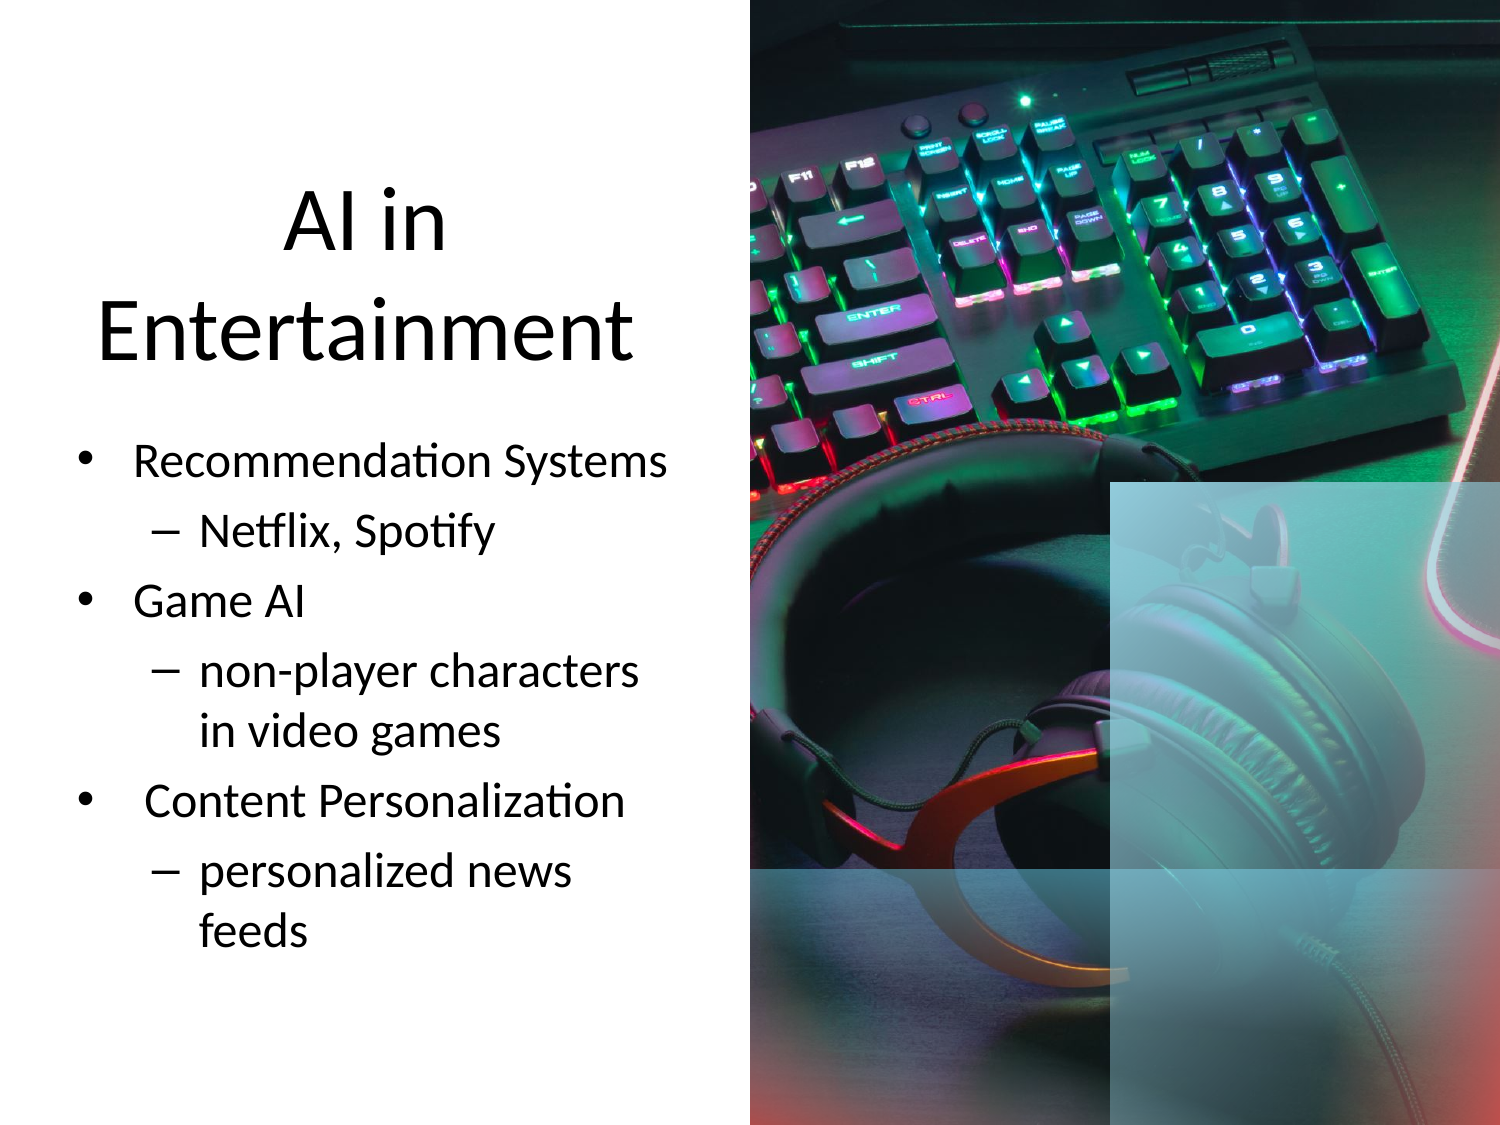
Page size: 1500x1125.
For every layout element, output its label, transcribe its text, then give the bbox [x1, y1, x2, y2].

picture [749, 0, 1500, 1125]
list Recommendation Systems Netflix, Spotify Game AI non-player characters in video games Content Personalization personalized news feeds [61, 420, 690, 986]
title AI in Entertainment [16, 121, 717, 387]
